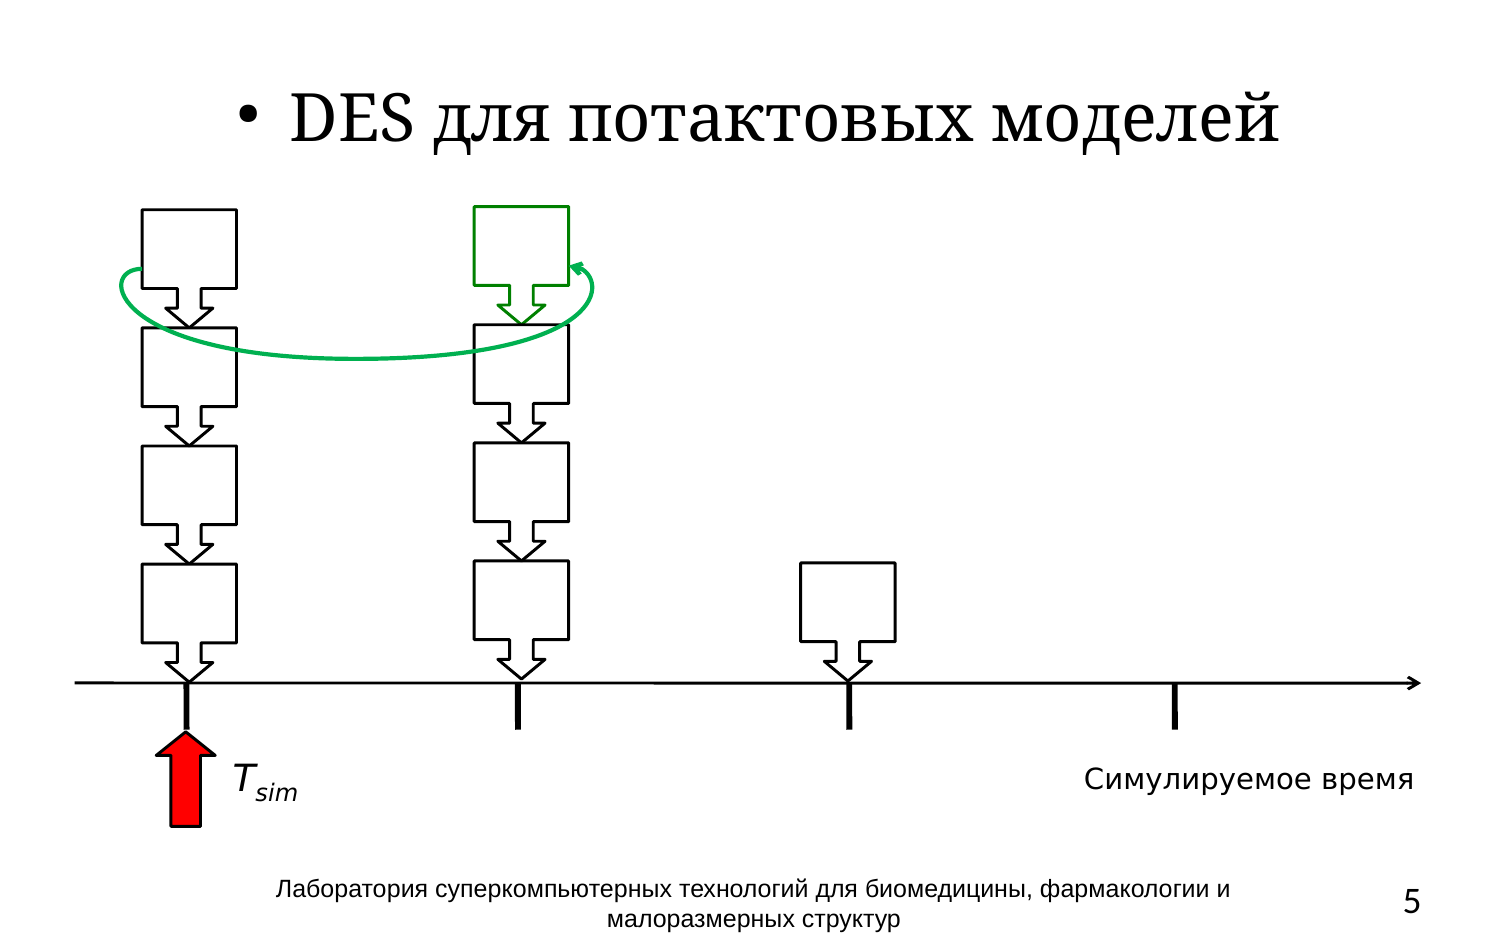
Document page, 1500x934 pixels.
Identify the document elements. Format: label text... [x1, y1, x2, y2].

text_box [800, 562, 896, 682]
text_box [1175, 675, 1422, 691]
text_box [142, 445, 237, 564]
text_box [142, 209, 237, 327]
text_box [142, 327, 237, 446]
text_box Лаборатория суперкомпьютерных технологий для биомедицины, фармакологии и малоразмерных структур [171, 864, 1338, 915]
text_box [474, 206, 569, 324]
text_box [474, 442, 569, 561]
text_box [474, 560, 569, 680]
text_box 5 [1387, 868, 1473, 918]
text_box Симулируемое время [1067, 751, 1432, 805]
text_box [156, 731, 216, 827]
text_box [474, 324, 569, 443]
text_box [236, 265, 475, 269]
text_box Tsim [216, 740, 315, 816]
text_box [142, 564, 237, 683]
title DES для потактовых моделей [75, 29, 1425, 201]
